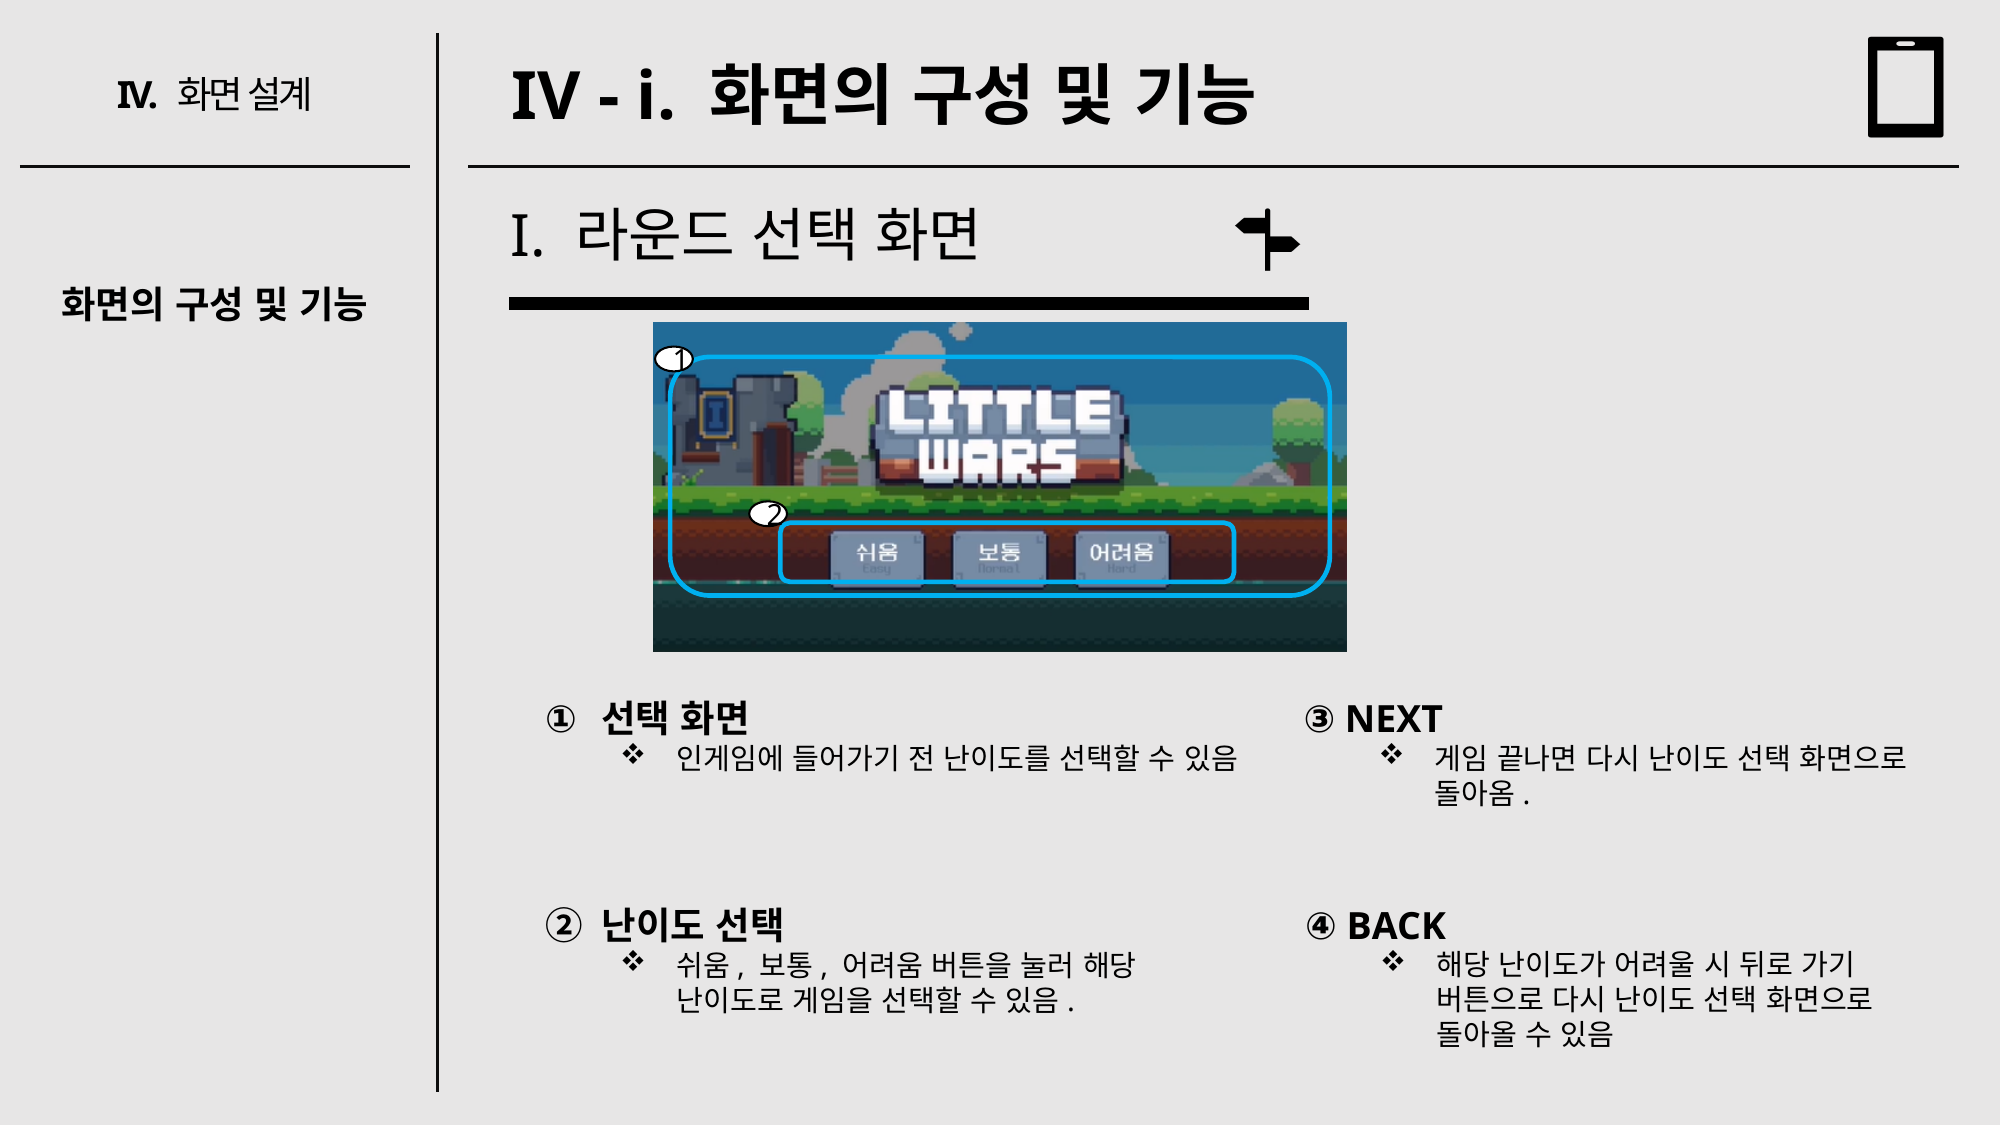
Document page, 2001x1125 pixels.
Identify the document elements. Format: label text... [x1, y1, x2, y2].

text_box 화면의 구성 및 기능 [19, 273, 411, 334]
picture [1830, 32, 1981, 142]
picture [1224, 201, 1311, 277]
text_box 선택 화면 인게임에 들어가기 전 난이도를 선택할 수 있음 [455, 687, 1213, 783]
text_box ② 난이도 선택 쉬움, 보통, 어려움 버튼을 눌러 해당 난이도로 게임을 선택할 수 있음. [455, 895, 1215, 1025]
text_box IV. 화면 설계 [19, 63, 411, 123]
text_box ③ NEXT 게임 끝나면 다시 난이도 선택 화면으로 돌아옴. [1213, 687, 2000, 818]
picture [653, 322, 1347, 652]
text_box ④ BACK 해당 난이도가 어려울 시 뒤로 가기 버튼으로 다시 난이도 선택 화면으로 돌아올 수 있음 [1215, 894, 1909, 1059]
text_box IV - i. 화면의 구성 및 기능 [496, 45, 1830, 141]
text_box I. 라운드 선택 화면 [495, 190, 1295, 276]
